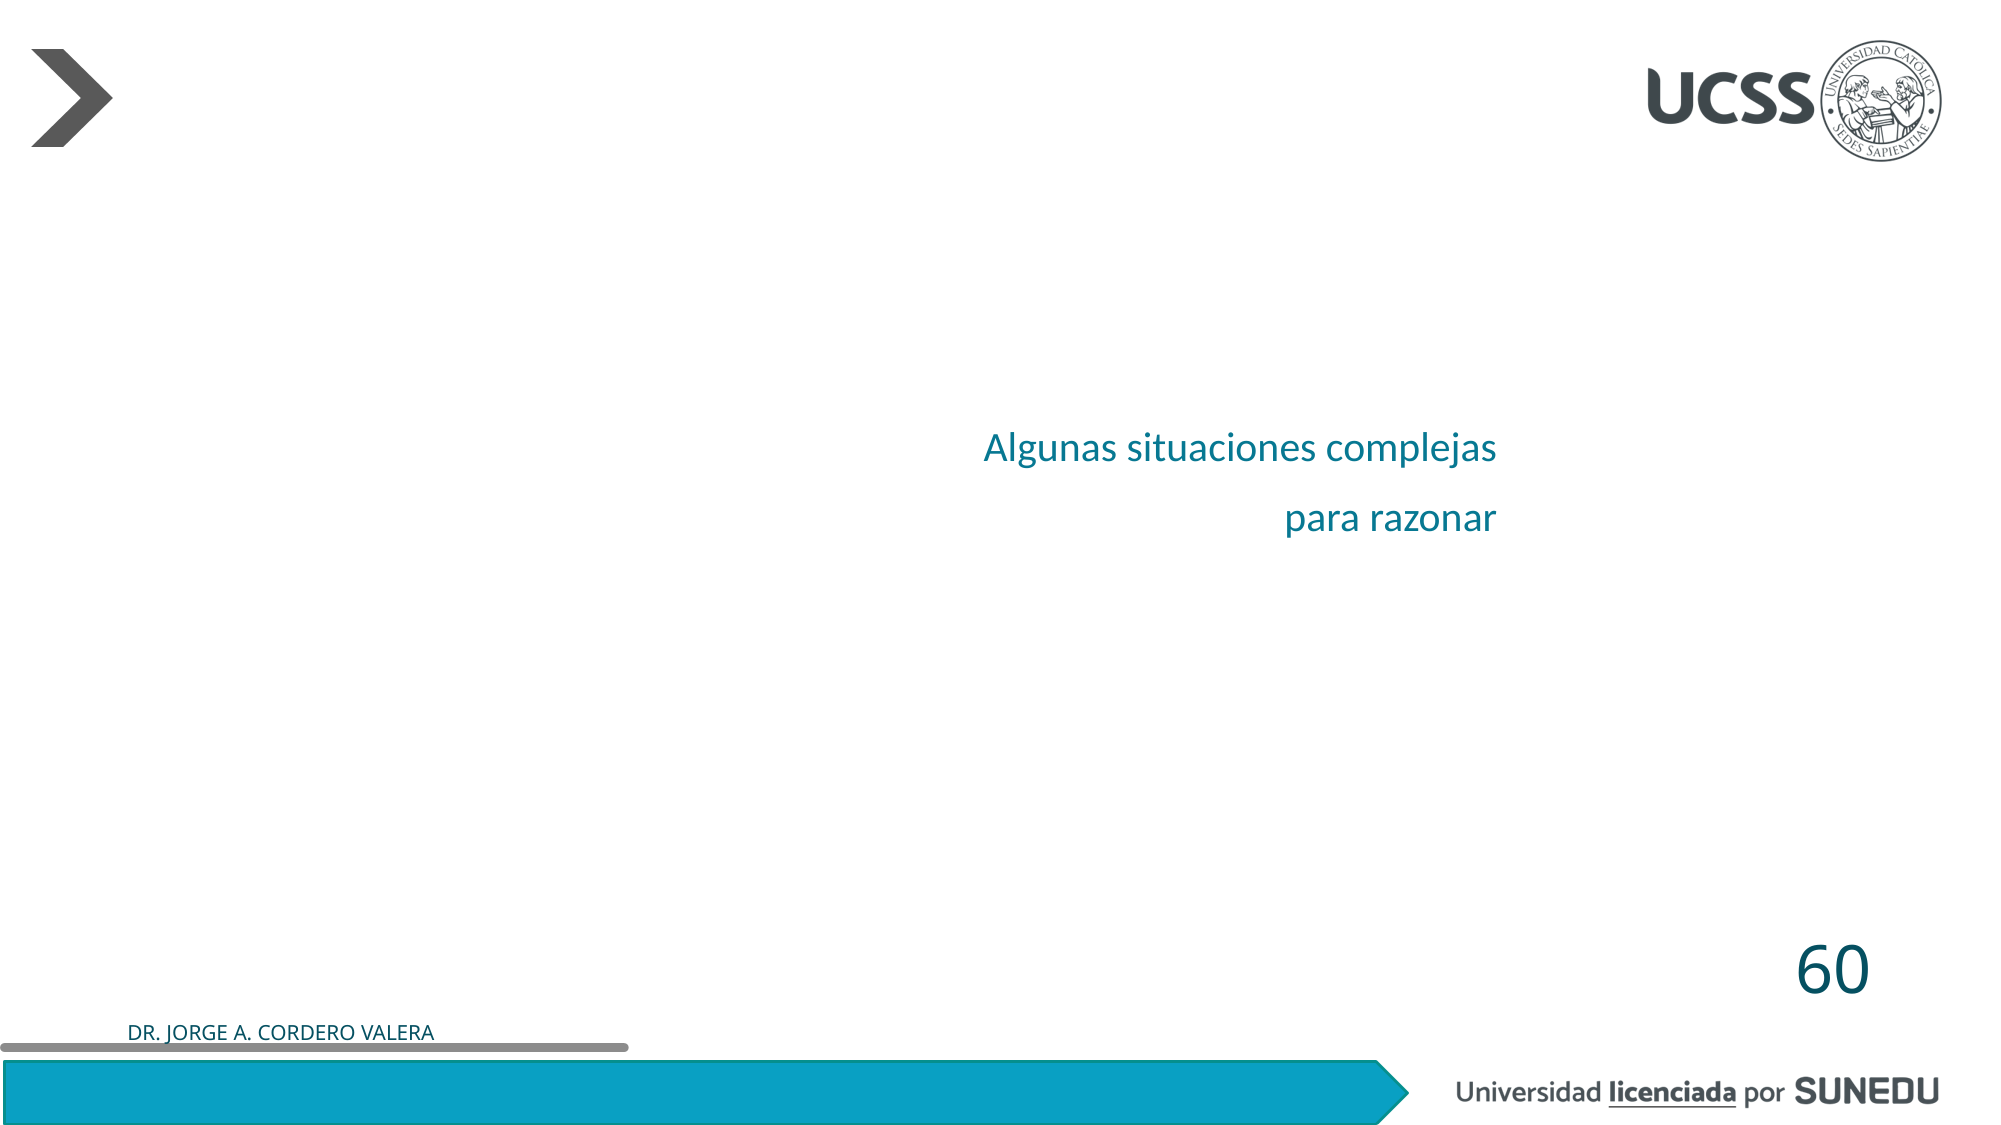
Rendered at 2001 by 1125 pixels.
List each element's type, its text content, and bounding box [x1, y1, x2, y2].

footer DR. JORGE A. CORDERO VALERA [112, 1012, 1350, 1073]
slide_number 60 [1700, 915, 1888, 1025]
list Algunas situaciones complejas para razonar [112, 112, 1513, 706]
picture [0, 0, 2001, 1125]
